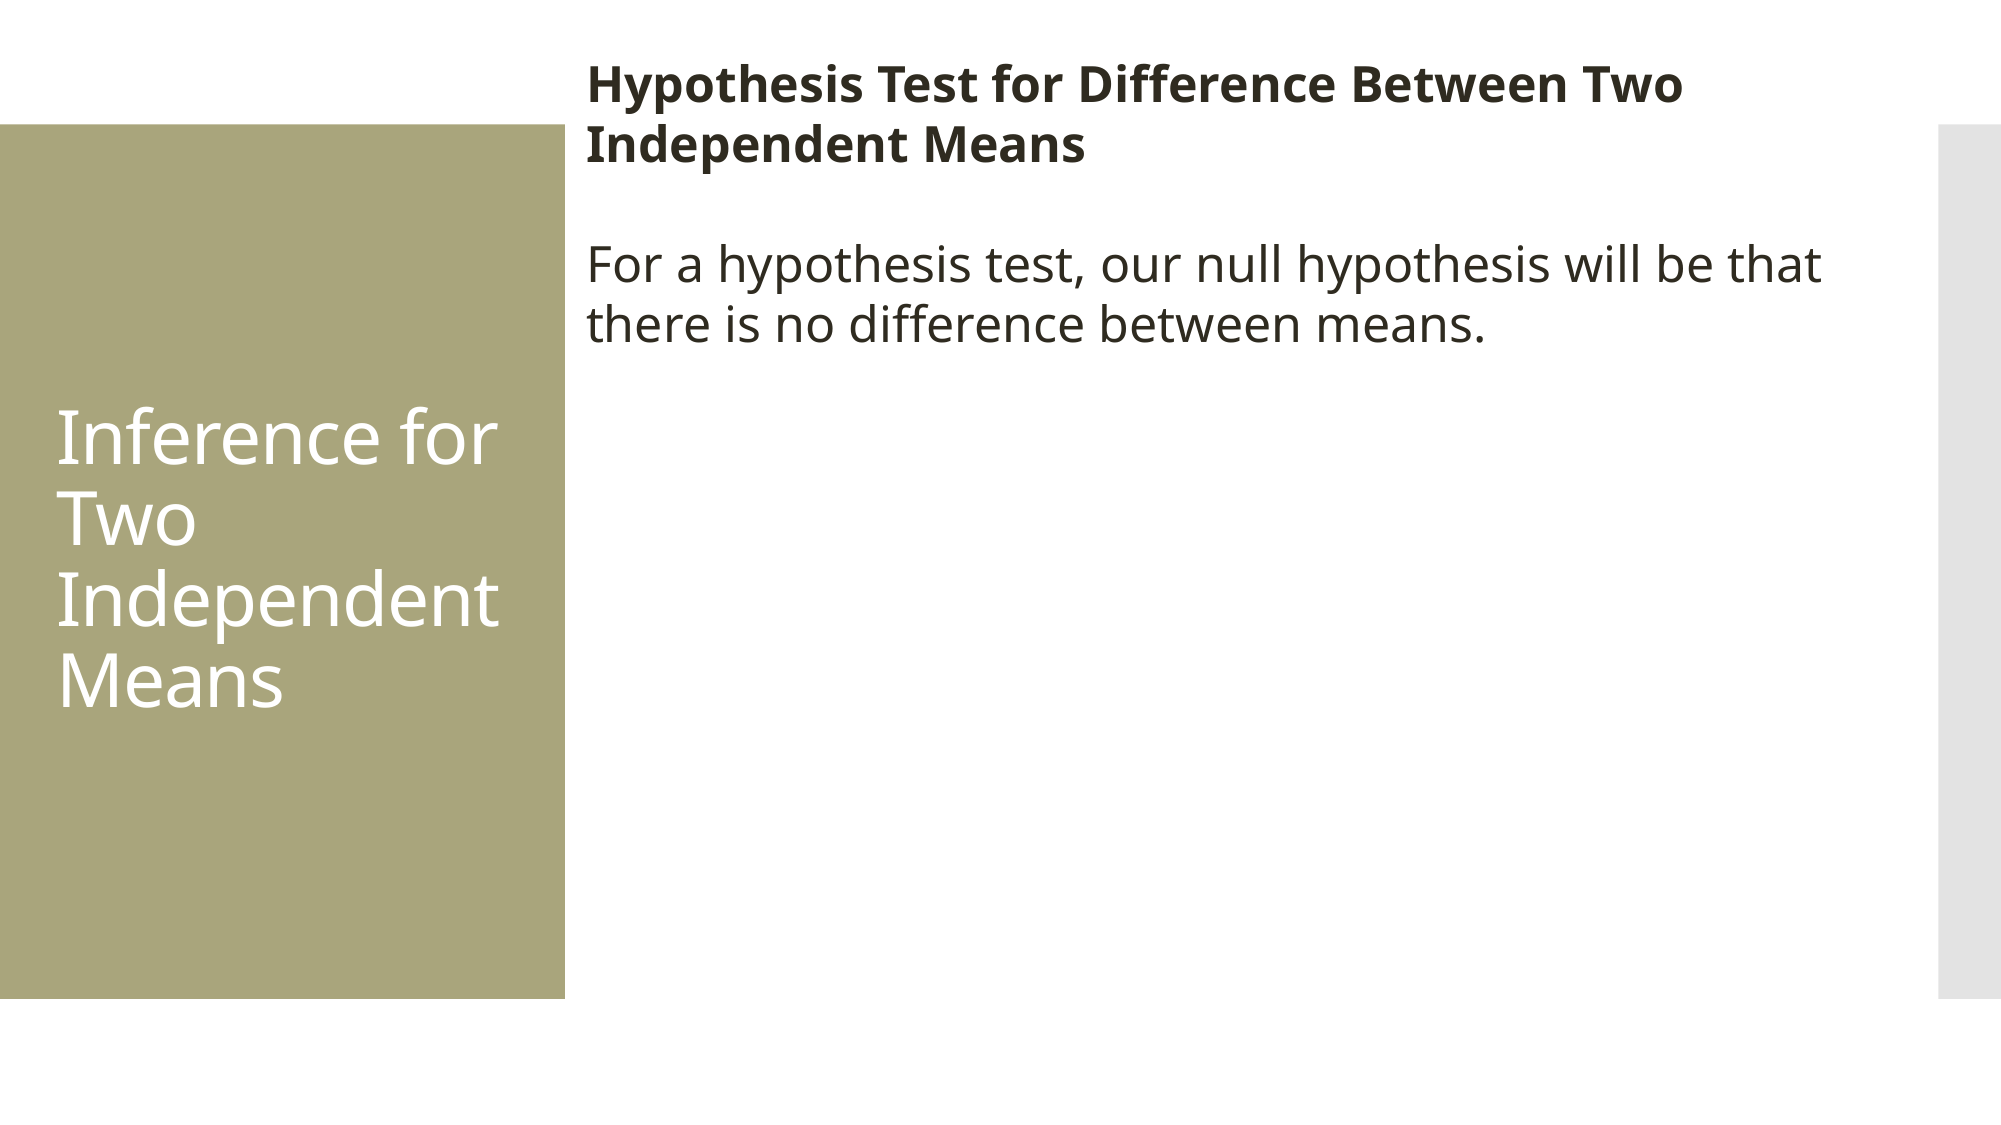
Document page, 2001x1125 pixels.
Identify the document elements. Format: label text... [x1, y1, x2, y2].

title Inference for Two Independent Means [41, 184, 525, 940]
text_box Hypothesis Test for Difference Between Two Independent Means For a hypothesis test, our null hypothesis will be that there is no difference between means. [571, 45, 1959, 481]
